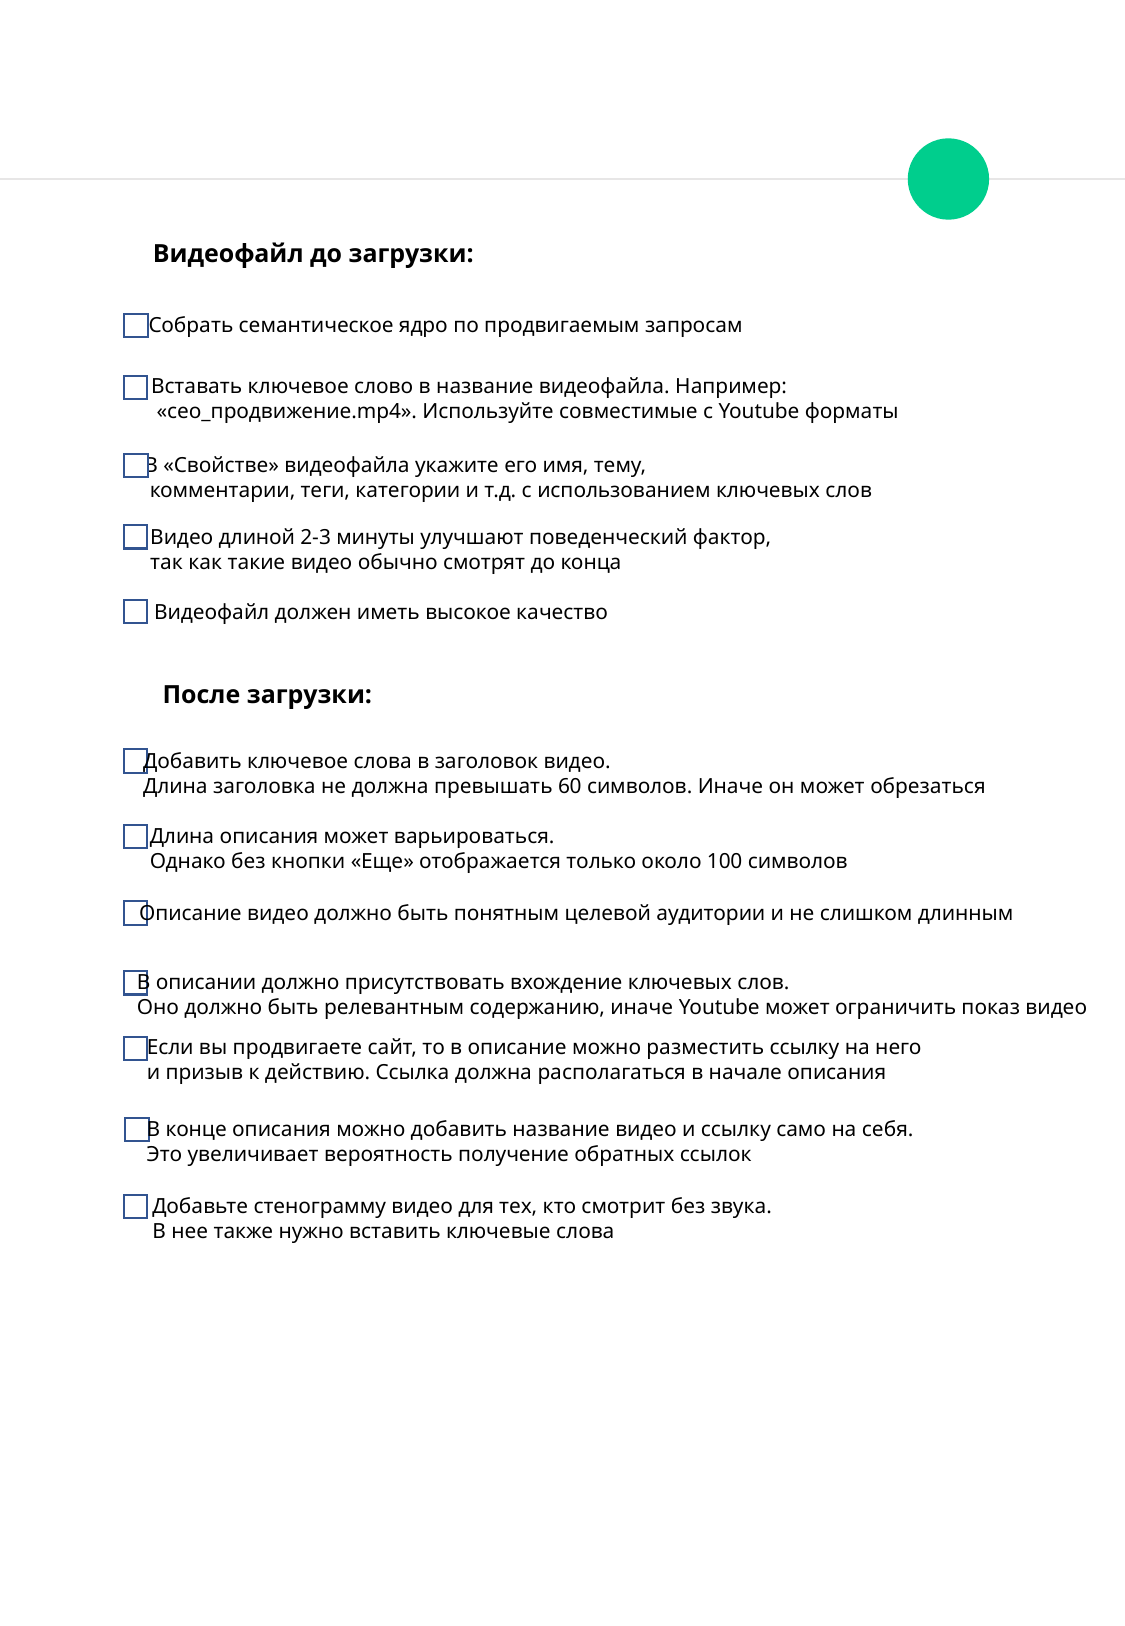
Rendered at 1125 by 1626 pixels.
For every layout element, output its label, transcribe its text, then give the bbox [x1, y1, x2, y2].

text_box [123, 748, 128, 774]
text_box [123, 524, 135, 550]
text_box [124, 1117, 131, 1142]
text_box После загрузки: [147, 671, 727, 717]
text_box [123, 1036, 132, 1061]
text_box Добавить ключевое слова в заголовок видео. Длина заголовка не должна превышать 60 символов. Иначе он может обрезаться [128, 740, 1001, 805]
text_box Вставать ключевое слово в название видеофайла. Например: «сео_продвижение.mp4». Используйте совместимые с Youtube форматы [136, 365, 914, 431]
text_box Добавьте стенограмму видео для тех, кто смотрит без звука. В нее также нужно вставить ключевые слова [137, 1185, 787, 1250]
text_box Видеофайл до загрузки: [138, 230, 717, 276]
text_box Длина описания может варьироваться. Однако без кнопки «Еще» отображается только около 100 символов [135, 815, 863, 881]
text_box Собрать семантическое ядро по продвигаемым запросам [133, 304, 758, 345]
text_box В описании должно присутствовать вхождение ключевых слов. Оно должно быть релевантным содержанию, иначе Youtube может ограничить показ видео [122, 961, 1102, 1027]
text_box [123, 599, 139, 624]
text_box Если вы продвигаете сайт, то в описание можно разместить ссылку на него и призыв к действию. Ссылка должна располагаться в начале описания [132, 1025, 942, 1091]
text_box [906, 180, 991, 221]
text_box Описание видео должно быть понятным целевой аудитории и не слишком длинным [124, 891, 1029, 932]
text_box [123, 824, 135, 849]
text_box [906, 137, 991, 178]
text_box [123, 375, 148, 400]
text_box В конце описания можно добавить название видео и ссылку само на себя. Это увеличивает вероятность получение обратных ссылок [131, 1108, 934, 1174]
text_box [123, 1194, 137, 1219]
text_box [123, 453, 149, 478]
text_box В «Свойстве» видеофайла укажите его имя, тему, комментарии, теги, категории и т.д. с использованием ключевых слов [129, 444, 893, 510]
text_box Видео длиной 2-3 минуты улучшают поведенческий фактор, так как такие видео обычно смотрят до конца [135, 516, 792, 581]
text_box [123, 313, 149, 338]
text_box Видеофайл должен иметь высокое качество [139, 590, 623, 631]
